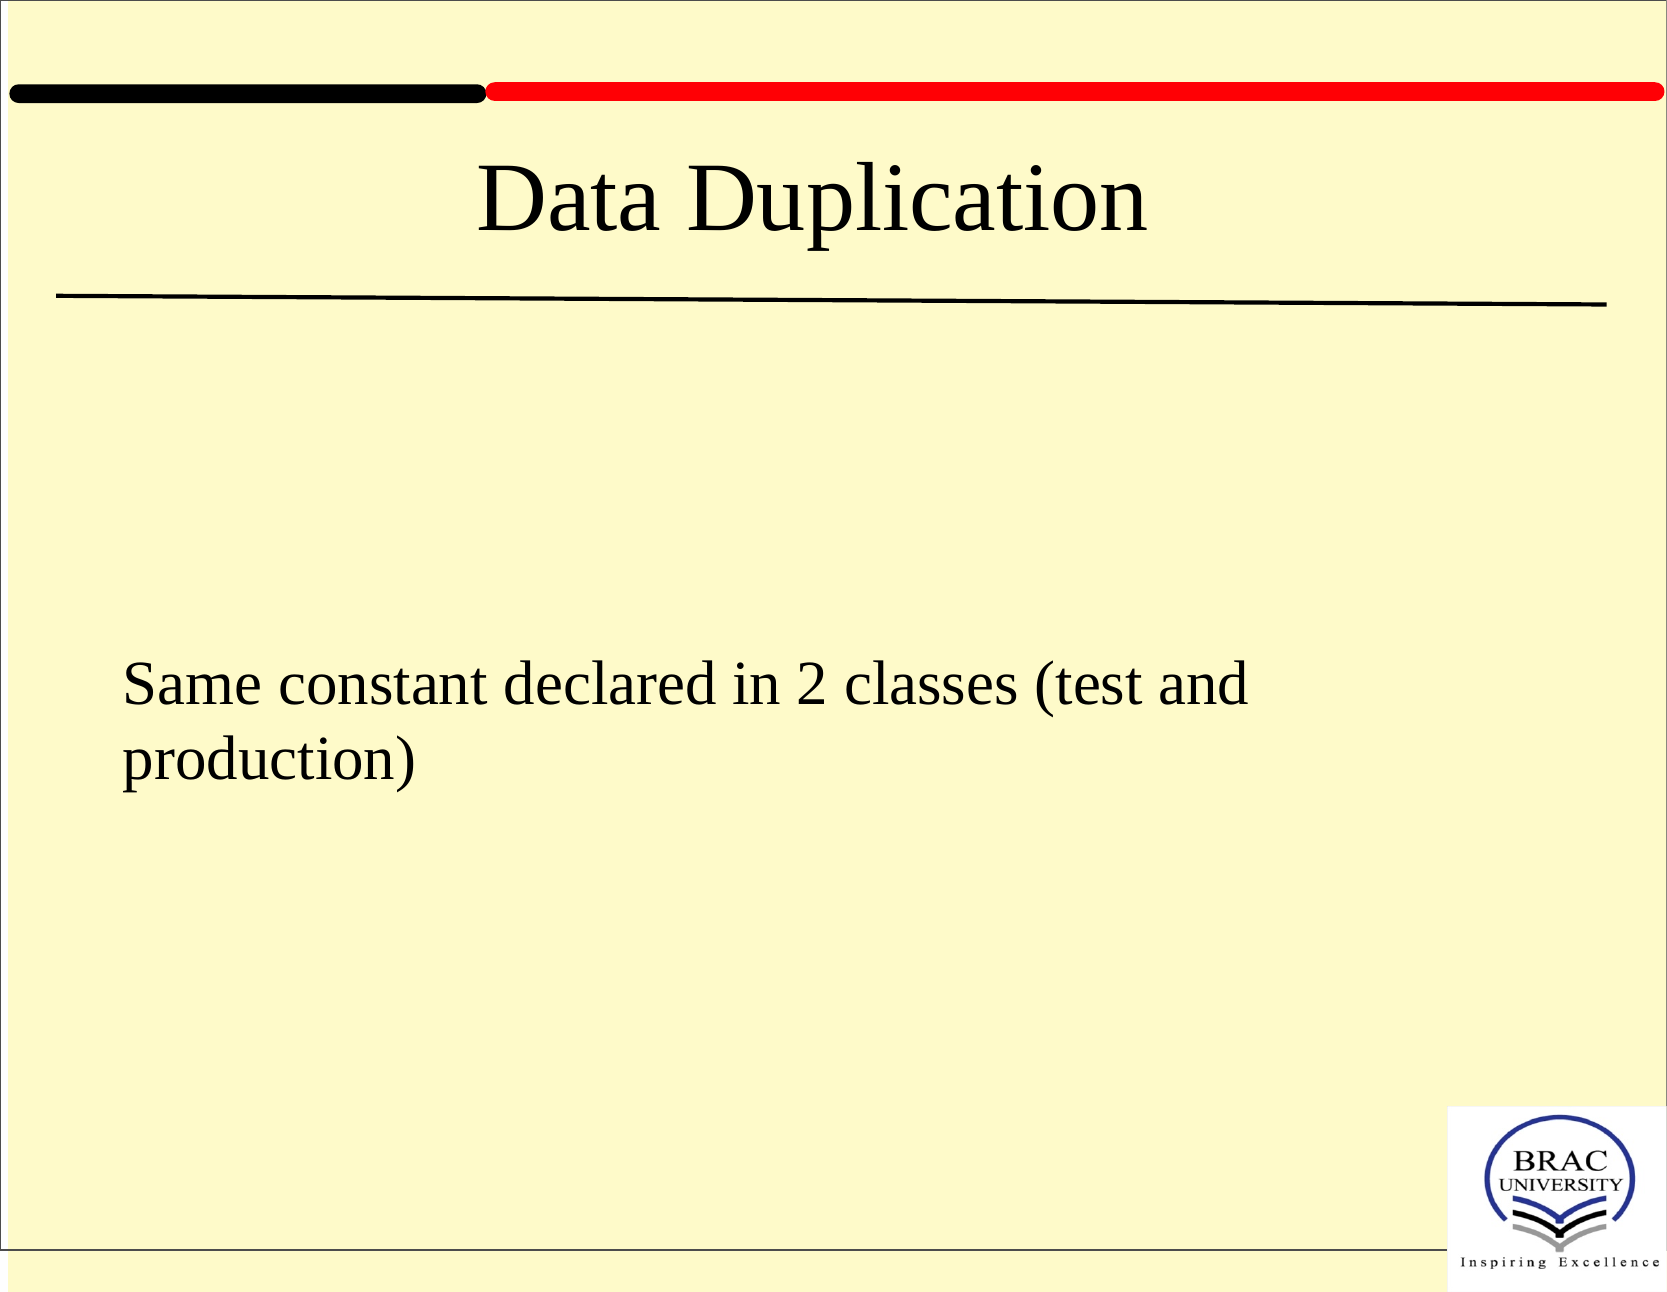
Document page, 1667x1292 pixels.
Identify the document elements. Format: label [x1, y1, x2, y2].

picture [1447, 1106, 1667, 1292]
picture [0, 1278, 8, 1292]
text_box [0, 0, 1667, 1278]
